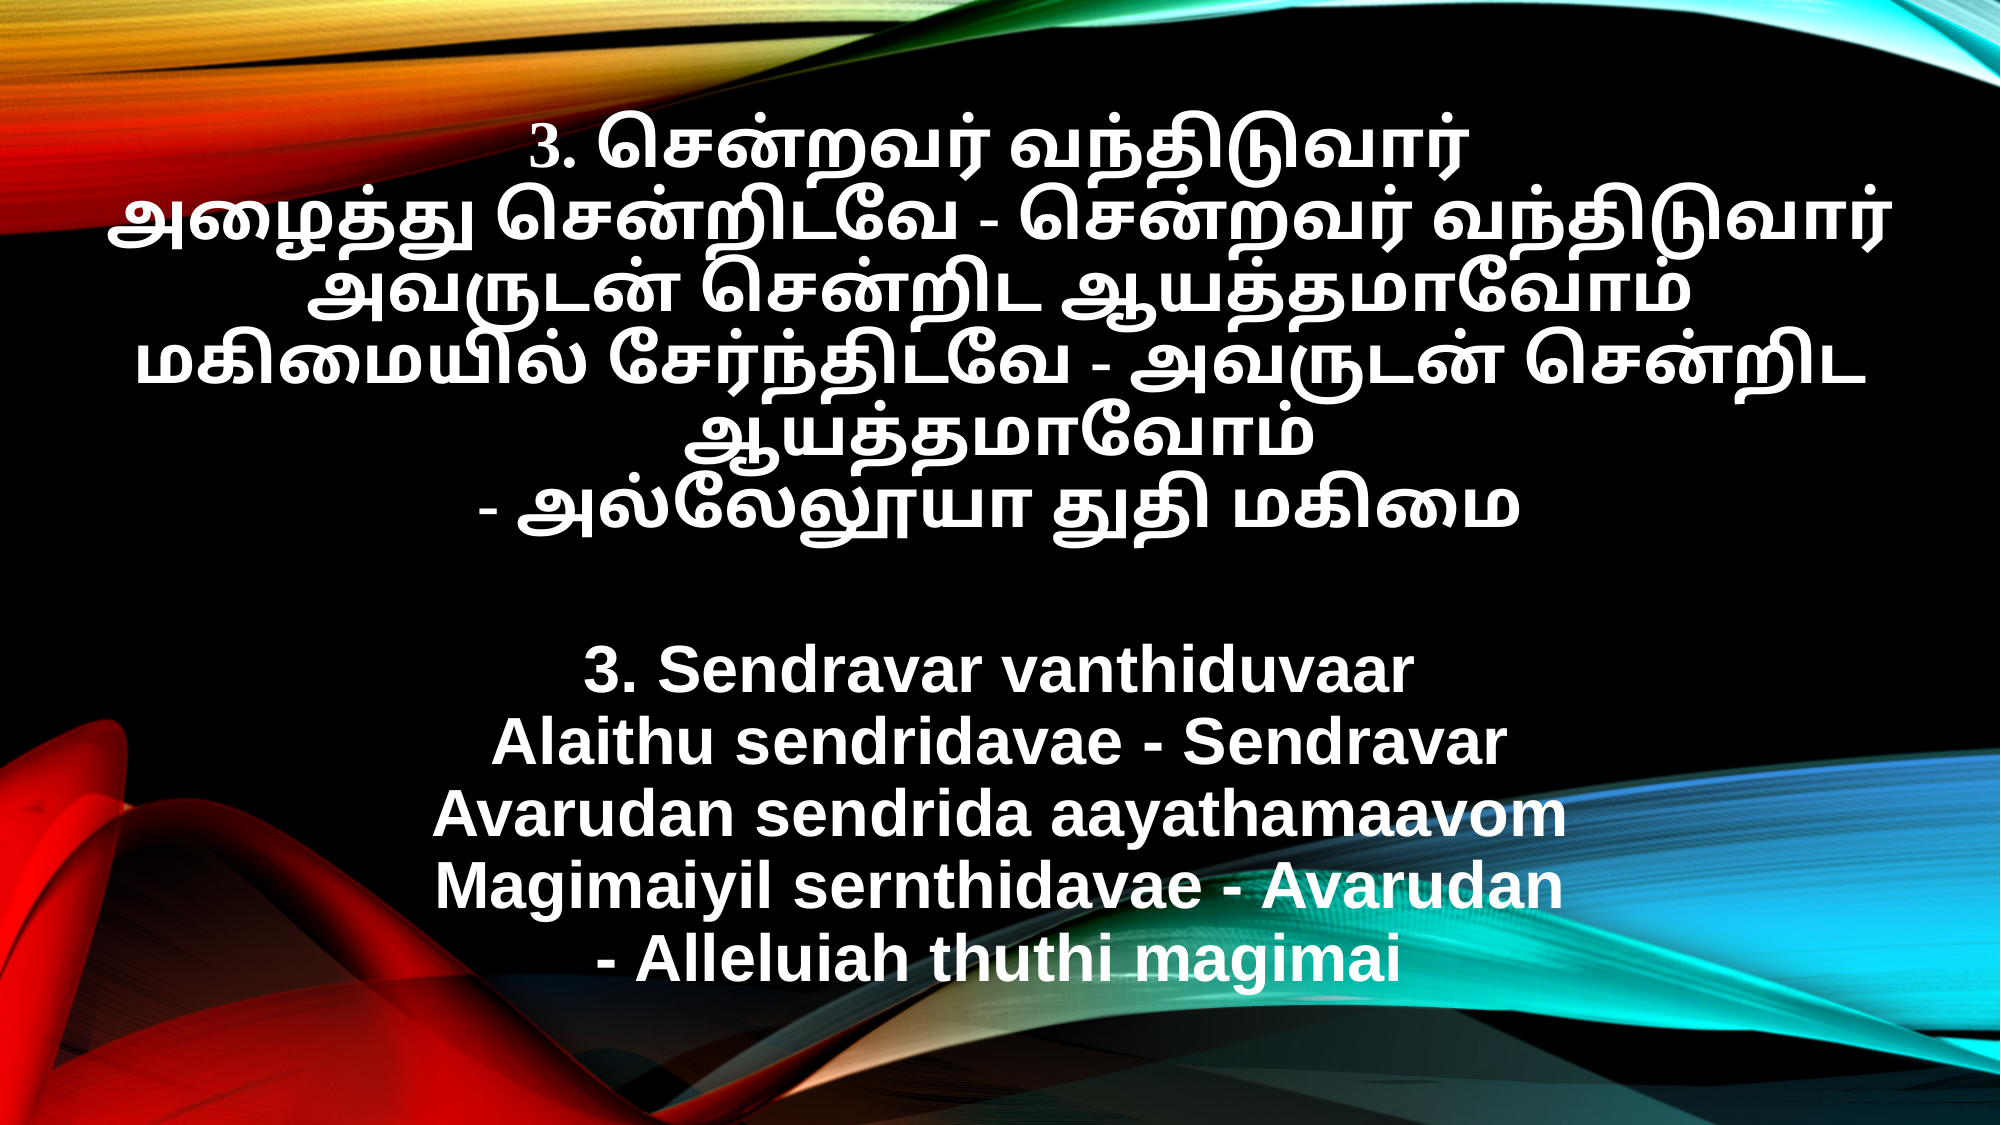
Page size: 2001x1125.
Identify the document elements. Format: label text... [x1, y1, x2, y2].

subtitle 3. சென்றவர் வந்திடுவார் அழைத்து சென்றிடவே - சென்றவர் வந்திடுவார் அவருடன் சென்றிட ஆயத்தமாவோம் மகிமையில் சேர்ந்திடவே - அவருடன் சென்றிட ஆயத்தமாவோம் - அல்லேலூயா துதி மகிமை 3. Sendravar vanthiduvaar Alaithu sendridavae - Sendravar Avarudan sendrida aayathamaavom Magimaiyil sernthidavae - Avarudan - Alleluiah thuthi magimai [0, 1, 2000, 1125]
